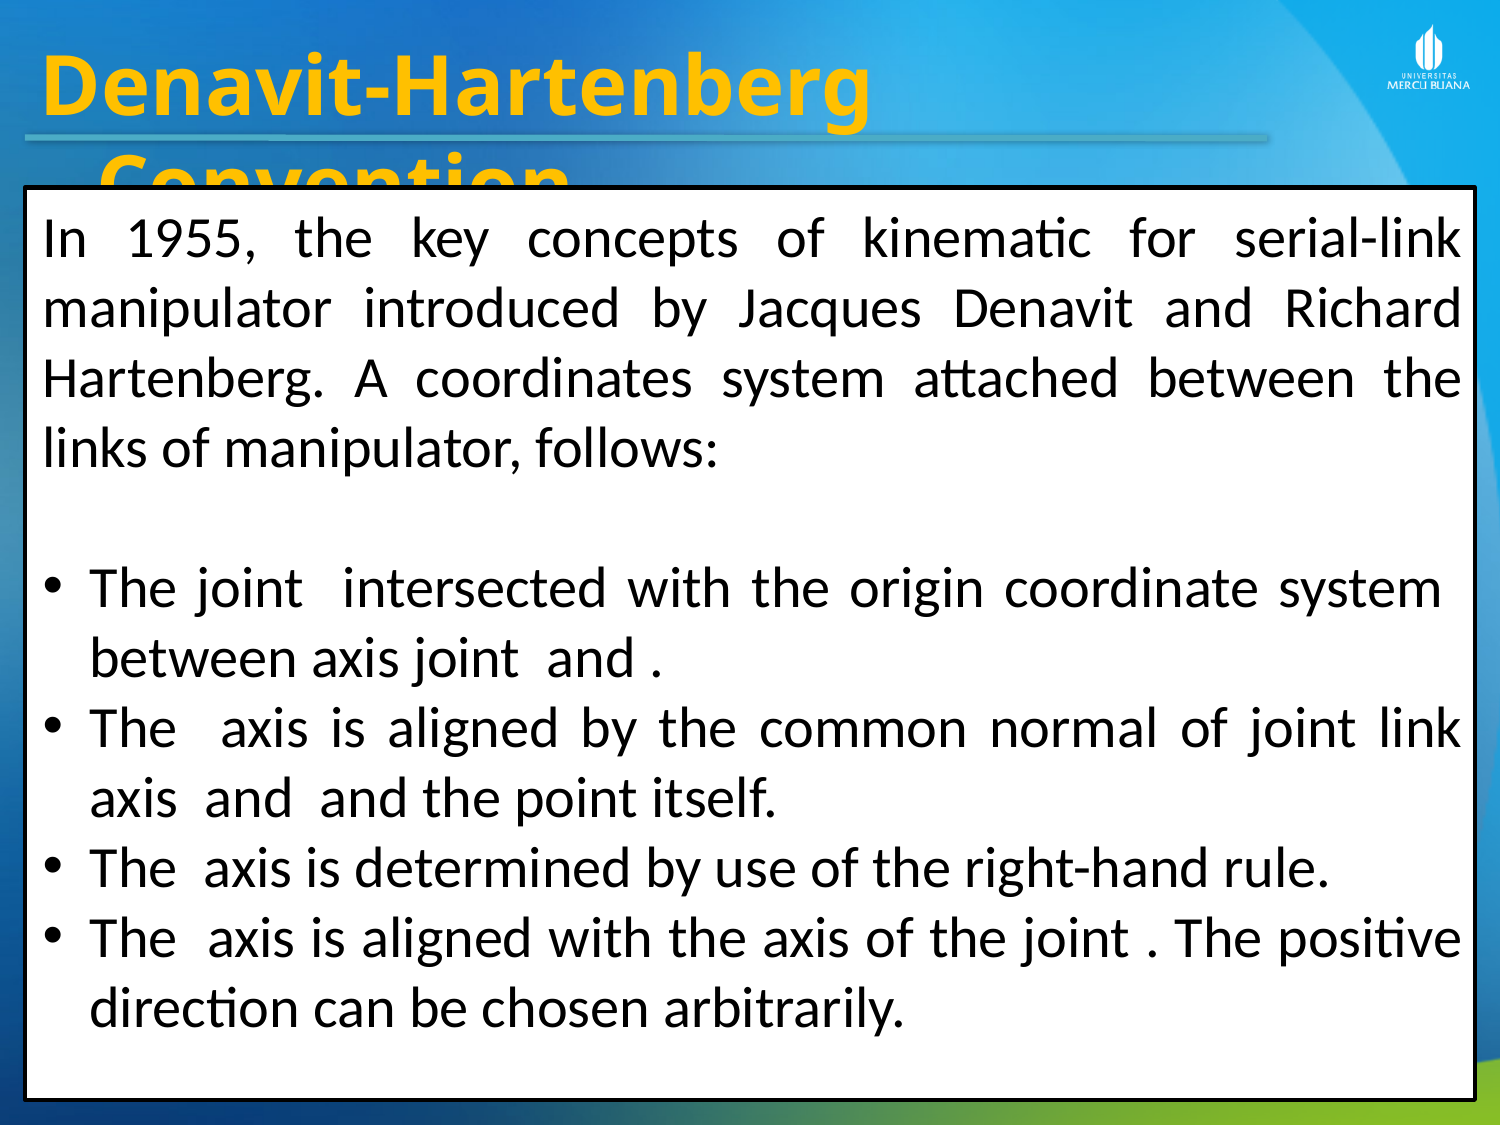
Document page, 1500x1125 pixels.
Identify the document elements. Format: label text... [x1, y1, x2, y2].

text_box [23, 185, 1477, 1102]
list Denavit-Hartenberg Convention [24, 24, 1213, 150]
picture [0, 0, 1500, 1125]
